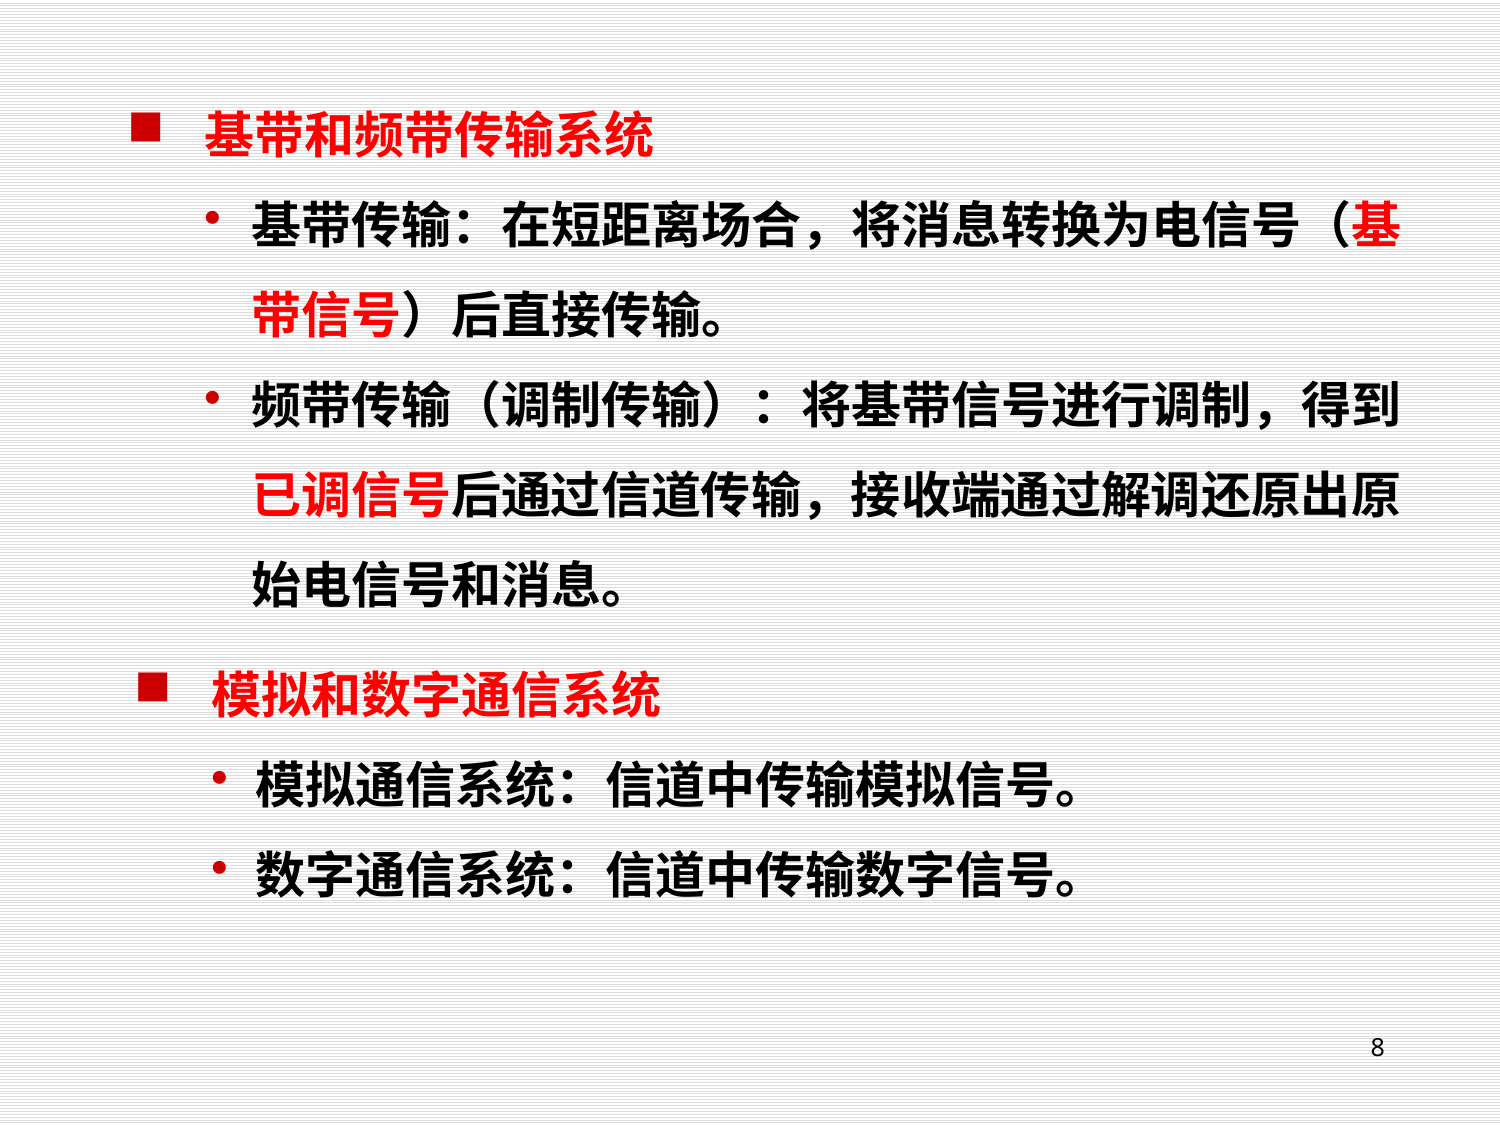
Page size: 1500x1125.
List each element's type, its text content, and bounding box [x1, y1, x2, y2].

slide_number 8 [1074, 1024, 1401, 1103]
text_box 基带和频带传输系统 基带传输：在短距离场合，将消息转换为电信号（基带信号）后直接传输。 频带传输（调制传输）：将基带信号进行调制，得到已调信号后通过信道传输，接收端通过解调还原出原始电信号和消息。 [112, 66, 1424, 622]
text_box 模拟和数字通信系统 模拟通信系统：信道中传输模拟信号。 数字通信系统：信道中传输数字信号。 [119, 626, 1433, 912]
